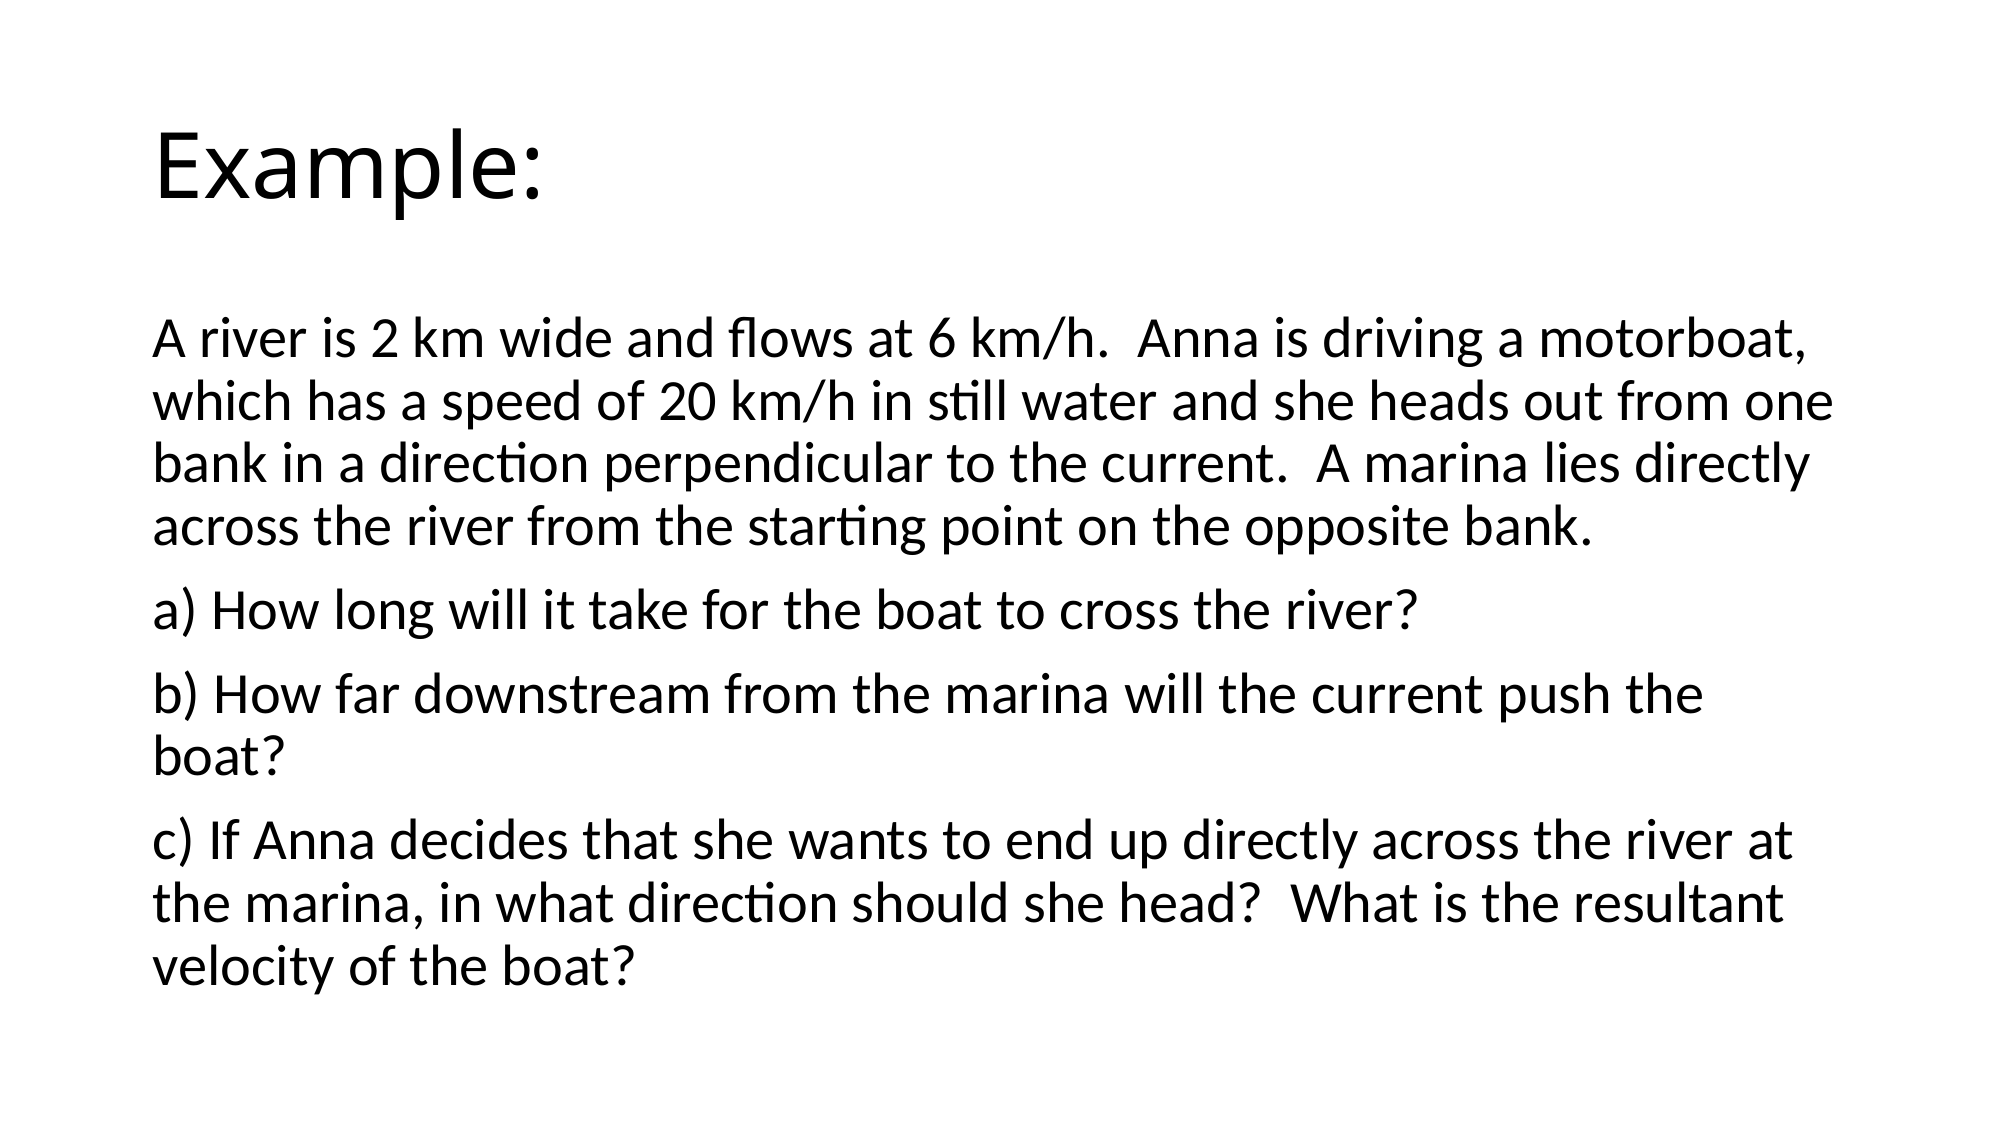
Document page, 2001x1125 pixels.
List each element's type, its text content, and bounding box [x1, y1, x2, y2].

list A river is 2 km wide and flows at 6 km/h. Anna is driving a motorboat, which has a speed of 20 km/h in still water and she heads out from one bank in a direction perpendicular to the current. A marina lies directly across the river from the starting point on the opposite bank. a) How long will it take for the boat to cross the river? b) How far downstream from the marina will the current push the boat? c) If Anna decides that she wants to end up directly across the river at the marina, in what direction should she head? What is the resultant velocity of the boat? [137, 299, 1863, 1014]
title Example: [137, 59, 1863, 278]
